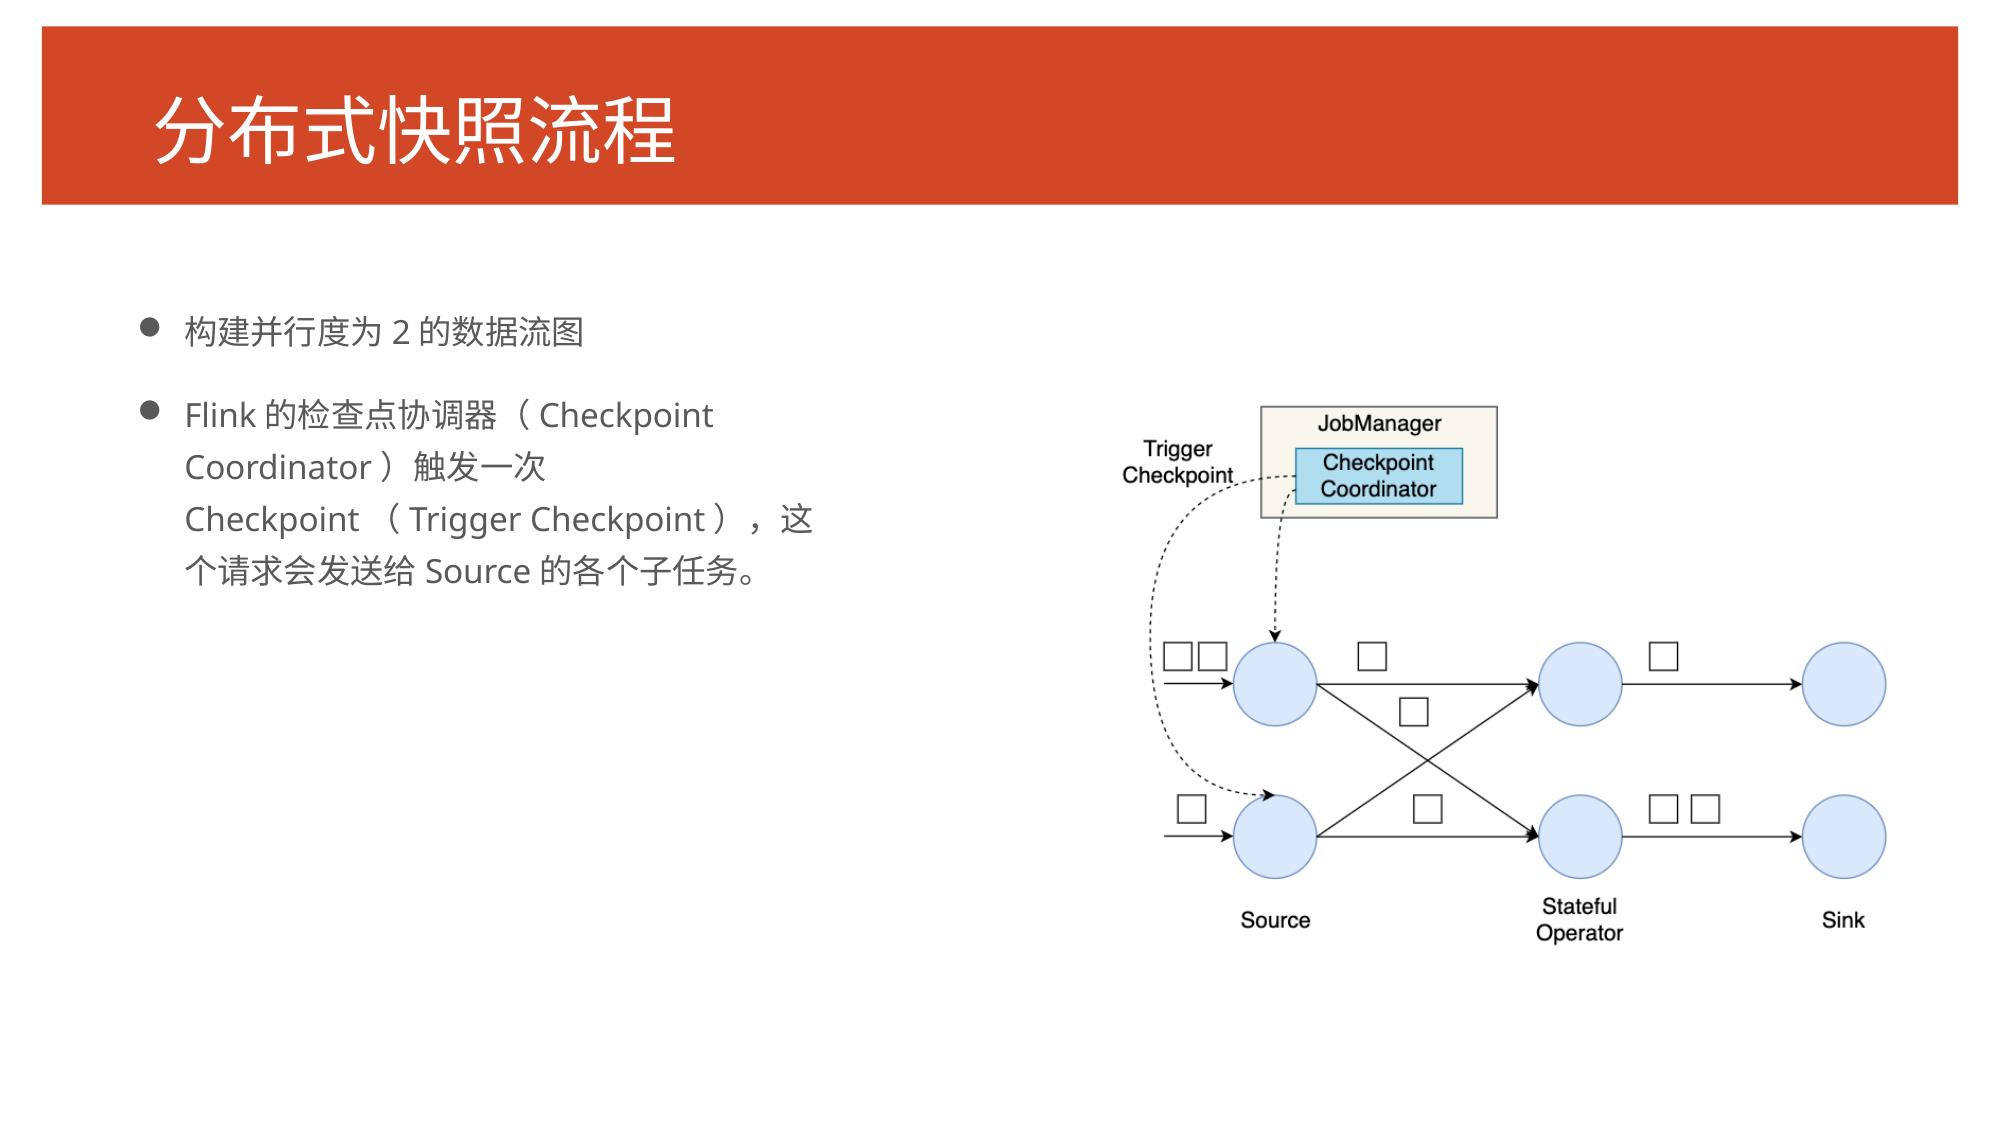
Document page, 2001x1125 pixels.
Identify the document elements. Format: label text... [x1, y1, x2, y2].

title 分布式快照流程 [137, 50, 1901, 181]
list 构建并行度为2的数据流图 Flink的检查点协调器（Checkpoint Coordinator）触发一次Checkpoint（Trigger Checkpoint），这个请求会发送给Source的各个子任务。 [137, 299, 829, 1014]
picture [1094, 309, 1942, 1004]
